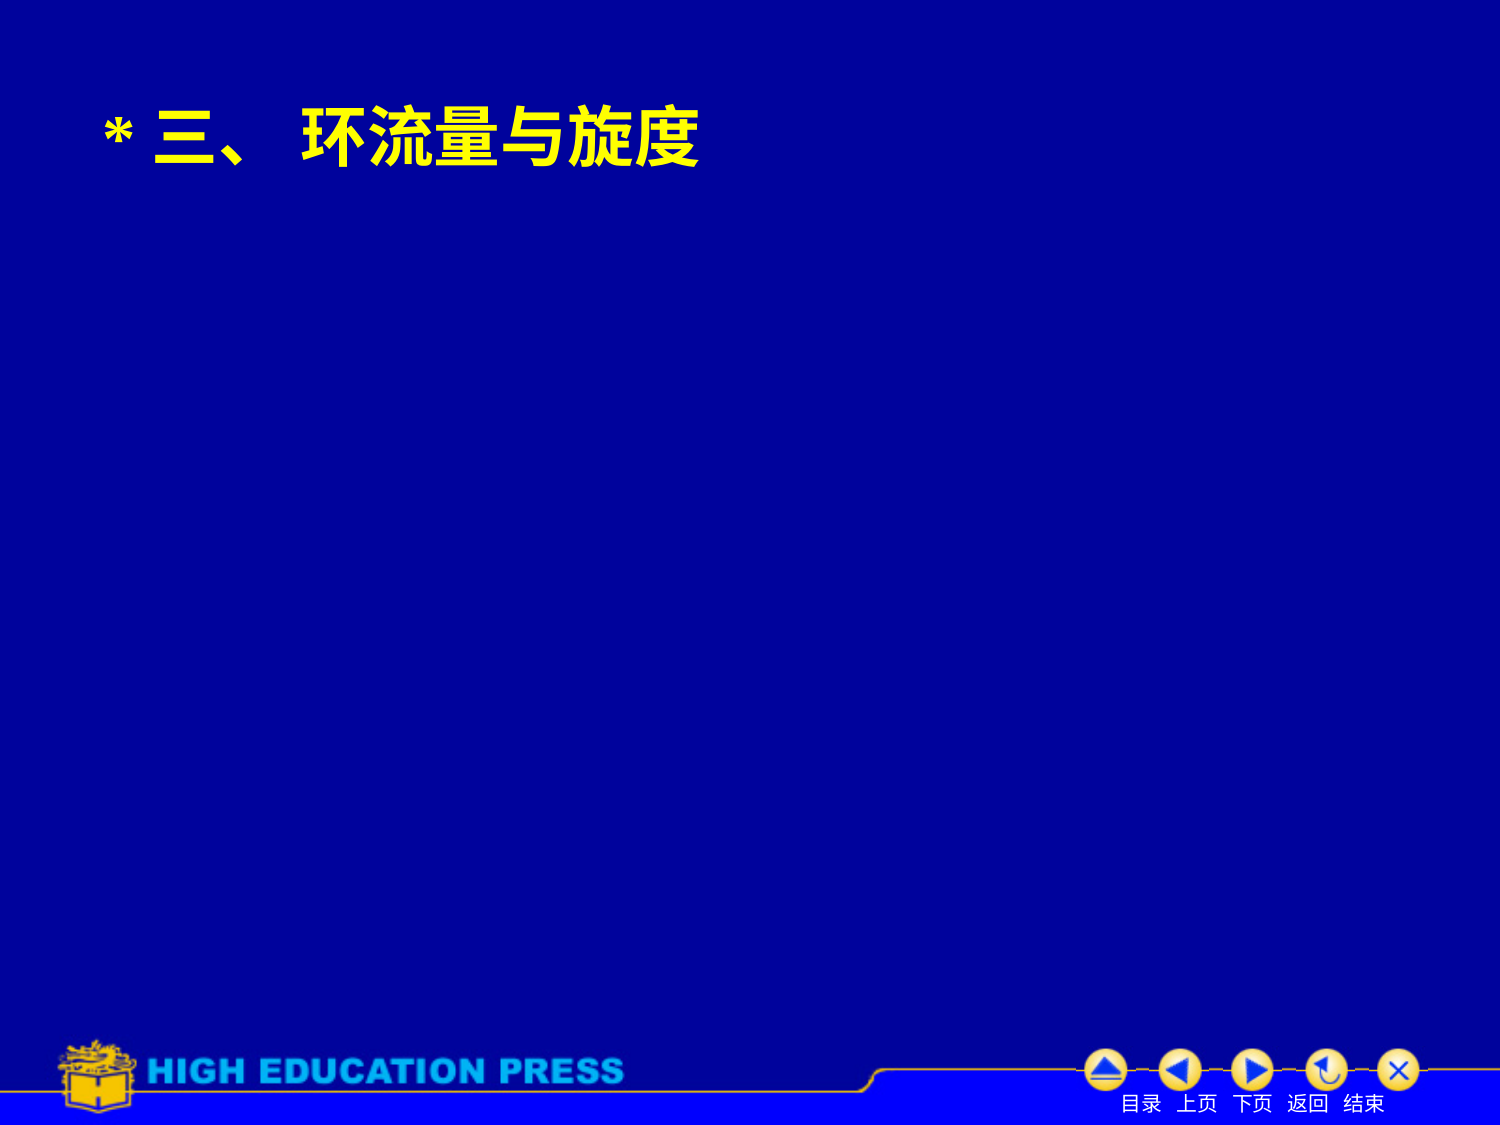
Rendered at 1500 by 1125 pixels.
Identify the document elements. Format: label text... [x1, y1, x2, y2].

picture [0, 0, 1500, 1125]
title *三、 环流量与旋度 [87, 84, 738, 185]
